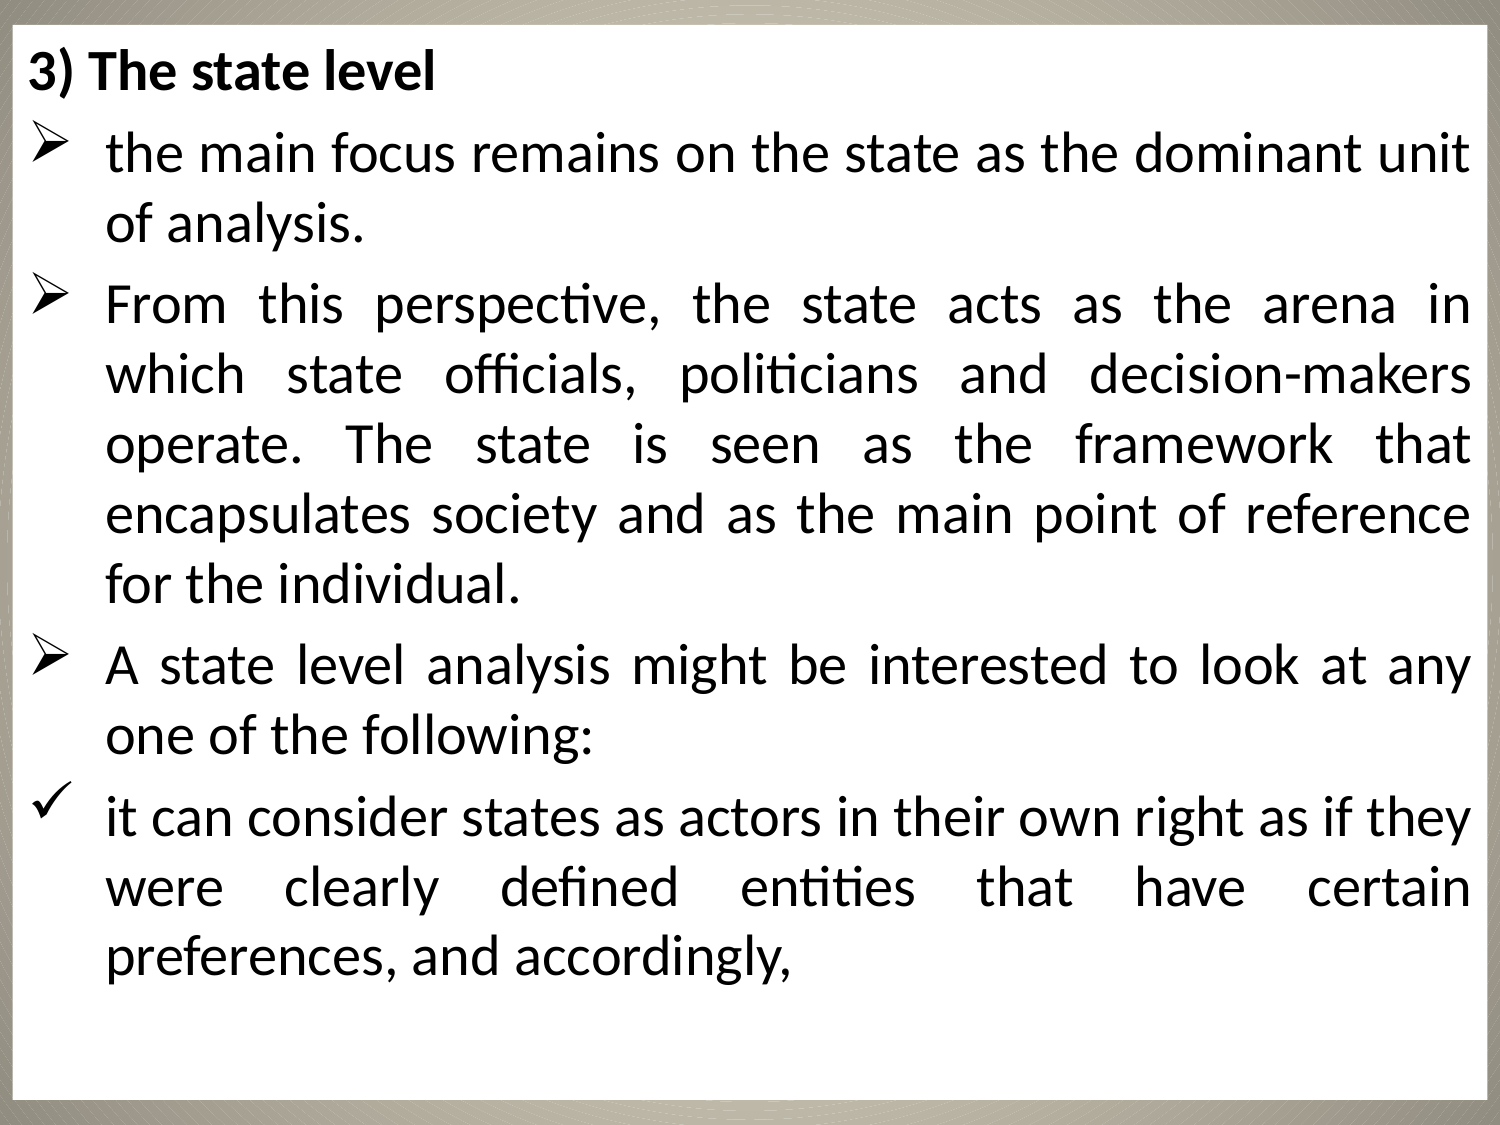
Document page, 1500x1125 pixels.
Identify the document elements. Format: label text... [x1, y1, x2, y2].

subtitle 3) The state level the main focus remains on the state as the dominant unit of analysis. From this perspective, the state acts as the arena in which state officials, politicians and decision-makers operate. The state is seen as the framework that encapsulates society and as the main point of reference for the individual. A state level analysis might be interested to look at any one of the following: it can consider states as actors in their own right as if they were clearly defined entities that have certain preferences, and accordingly, [12, 24, 1488, 1100]
